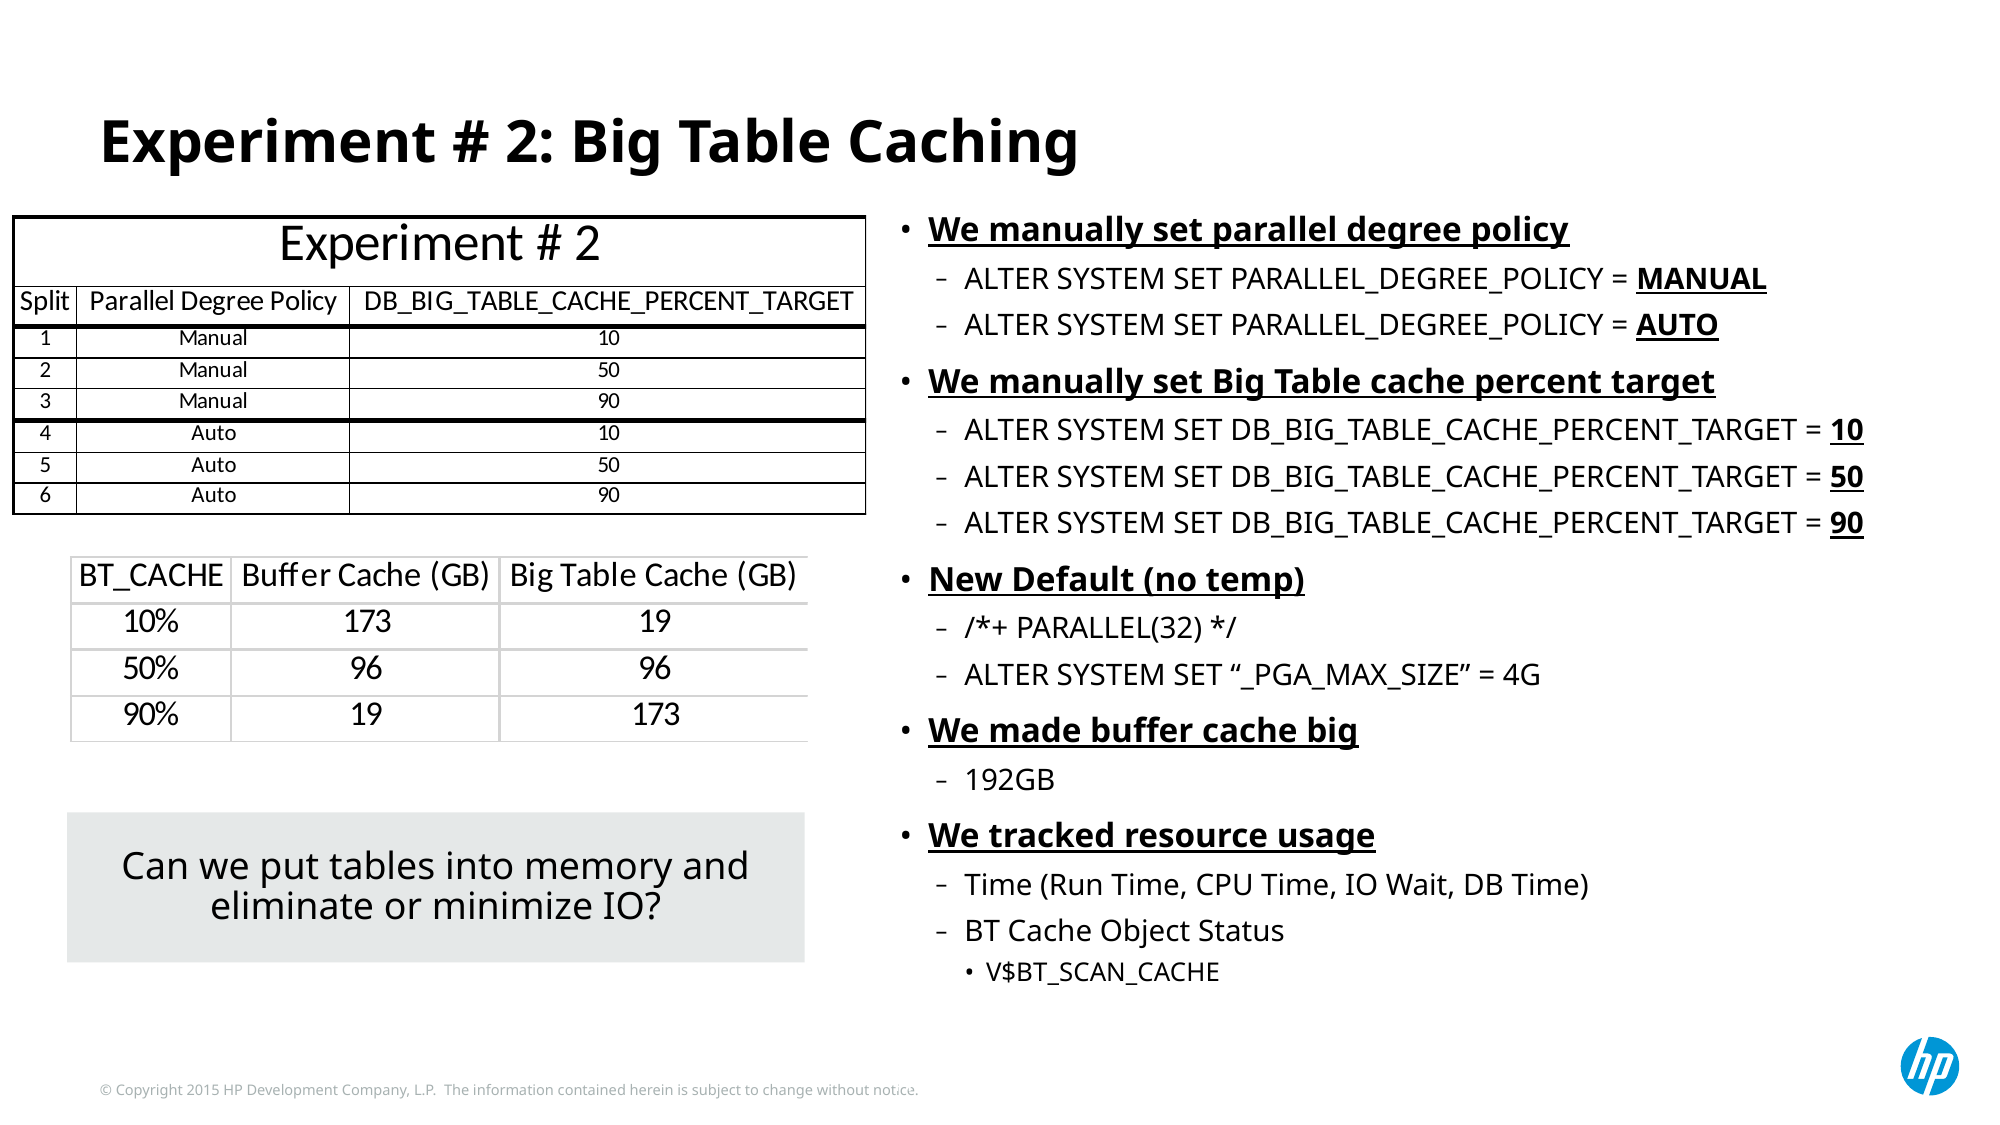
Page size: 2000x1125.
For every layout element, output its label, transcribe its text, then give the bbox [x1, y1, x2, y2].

picture [69, 555, 811, 744]
text_box We manually set parallel degree policy ALTER SYSTEM SET PARALLEL_DEGREE_POLICY = MANUAL ALTER SYSTEM SET PARALLEL_DEGREE_POLICY = AUTO We manually set Big Table cache percent target ALTER SYSTEM SET DB_BIG_TABLE_CACHE_PERCENT_TARGET = 10 ALTER SYSTEM SET DB_BIG_TABLE_CACHE_PERCENT_TARGET = 50 ALTER SYSTEM SET DB_BIG_TABLE_CACHE_PERCENT_TARGET = 90 New Default (no temp) /*+ PARALLEL(32) */ ALTER SYSTEM SET “_PGA_MAX_SIZE” = 4G We made buffer cache big 192GB We tracked resource usage Time (Run Time, CPU Time, IO Wait, DB Time) BT Cache Object Status V$BT_SCAN_CACHE [899, 212, 1975, 1001]
text_box Can we put tables into memory and eliminate or minimize IO? [67, 812, 805, 963]
picture [11, 215, 868, 517]
title Experiment # 2: Big Table Caching [99, 50, 1900, 175]
